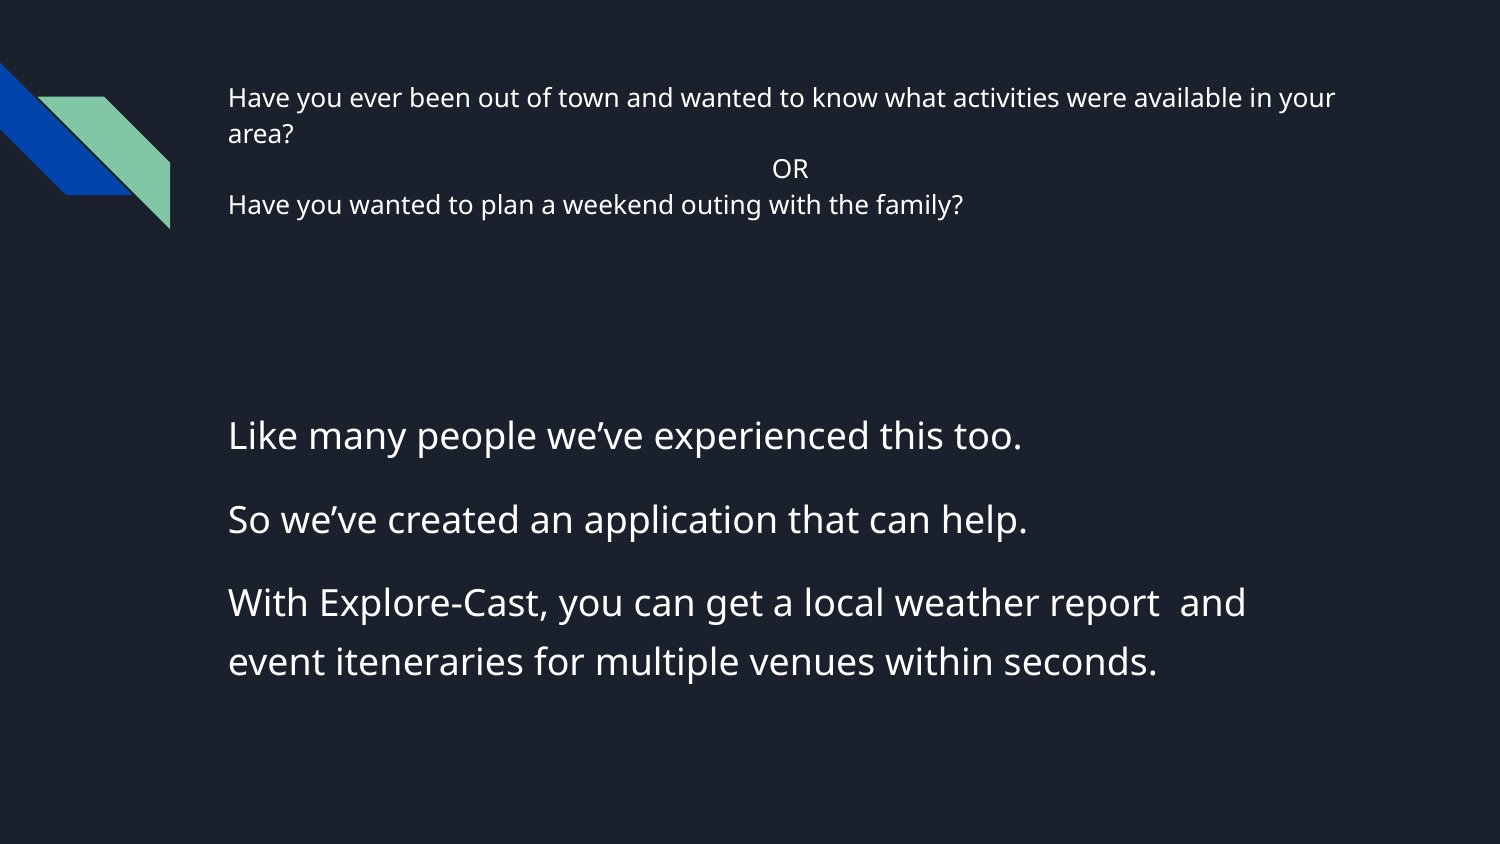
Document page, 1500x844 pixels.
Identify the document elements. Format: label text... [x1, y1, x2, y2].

title Have you ever been out of town and wanted to know what activities were available in your area? OR Have you wanted to plan a weekend outing with the family? [212, 64, 1368, 310]
list Like many people we’ve experienced this too. So we’ve created an application that can help. With Explore-Cast, you can get a local weather report and event iteneraries for multiple venues within seconds. [212, 387, 1368, 735]
